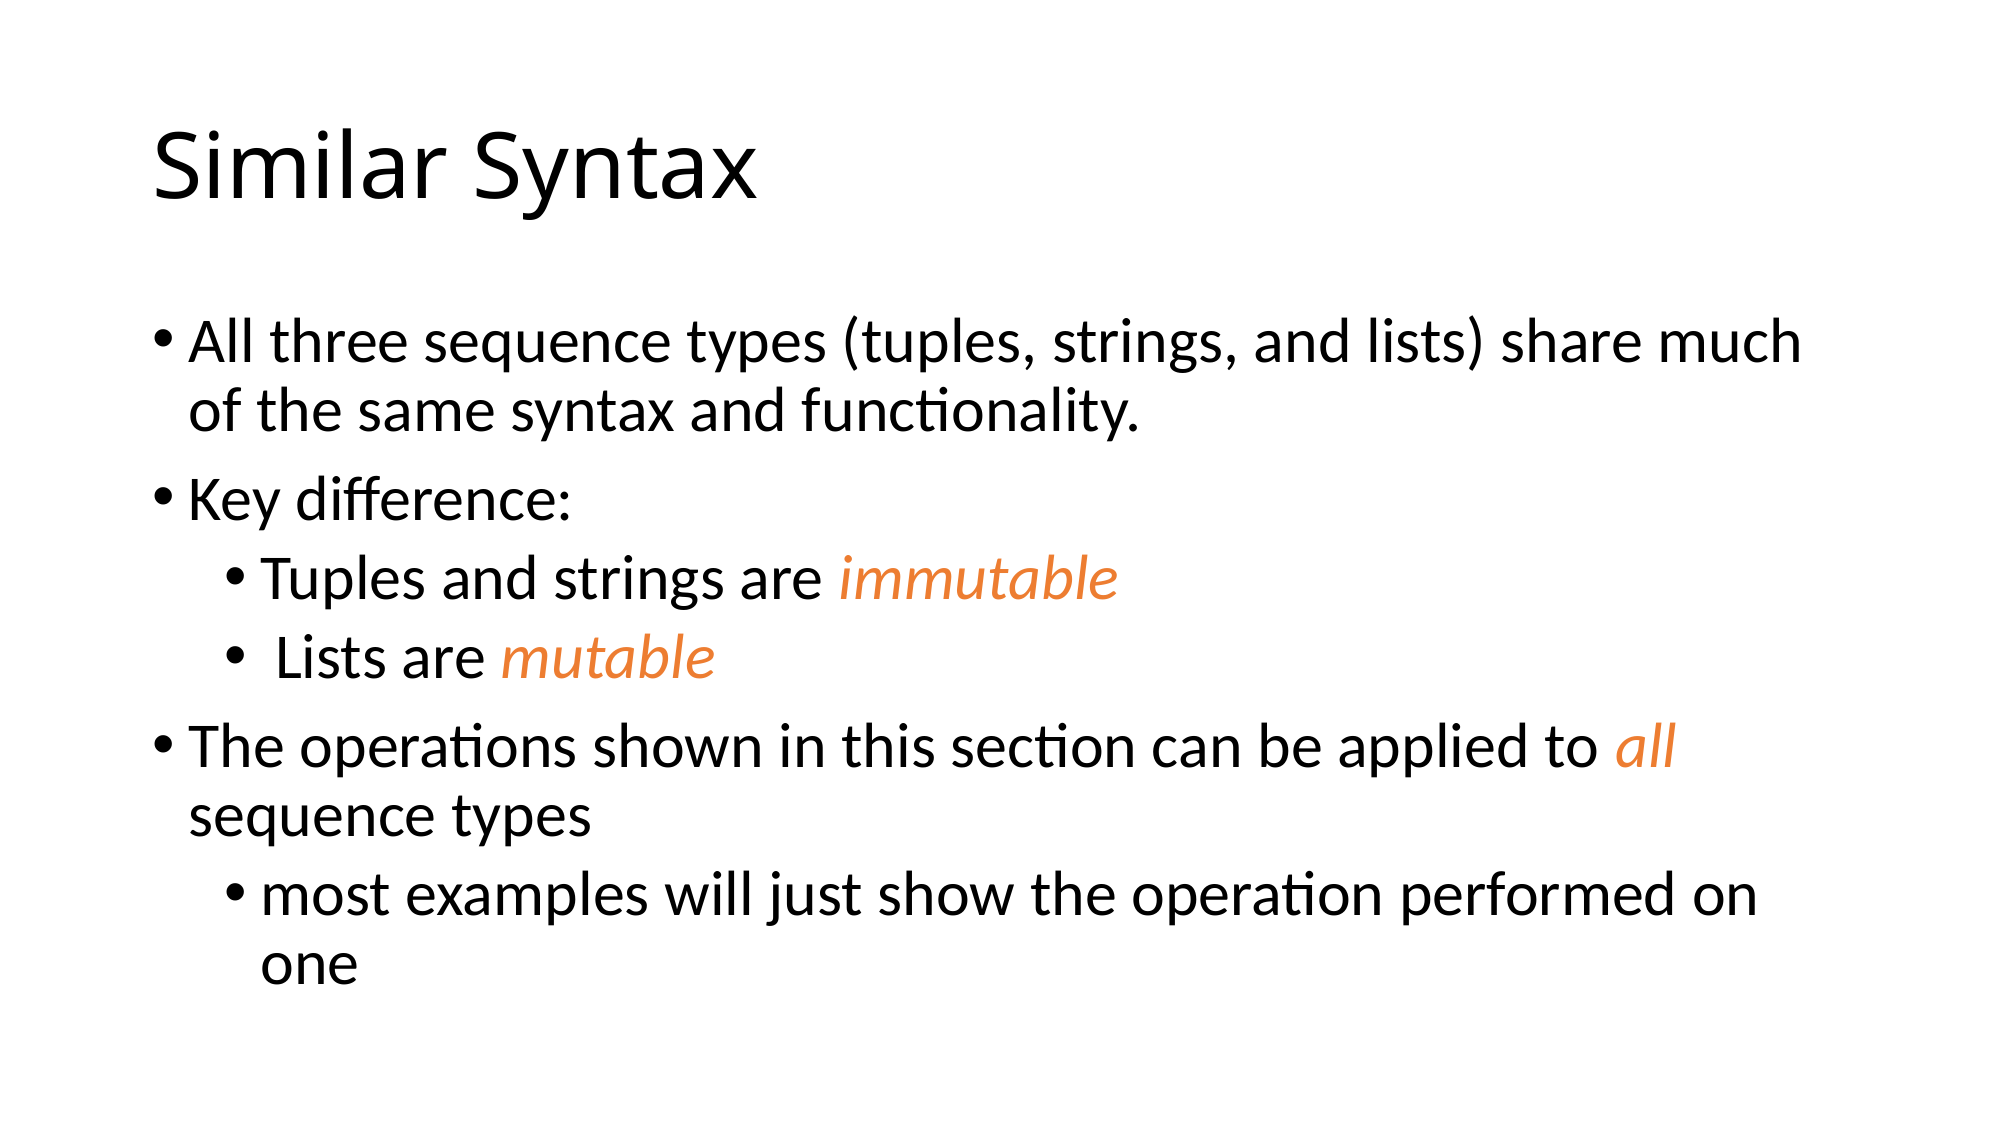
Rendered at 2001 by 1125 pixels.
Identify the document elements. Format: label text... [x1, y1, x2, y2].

list All three sequence types (tuples, strings, and lists) share much of the same syntax and functionality. Key difference: Tuples and strings are immutable Lists are mutable The operations shown in this section can be applied to all sequence types most examples will just show the operation performed on one [137, 299, 1863, 1014]
title Similar Syntax [137, 59, 1863, 278]
